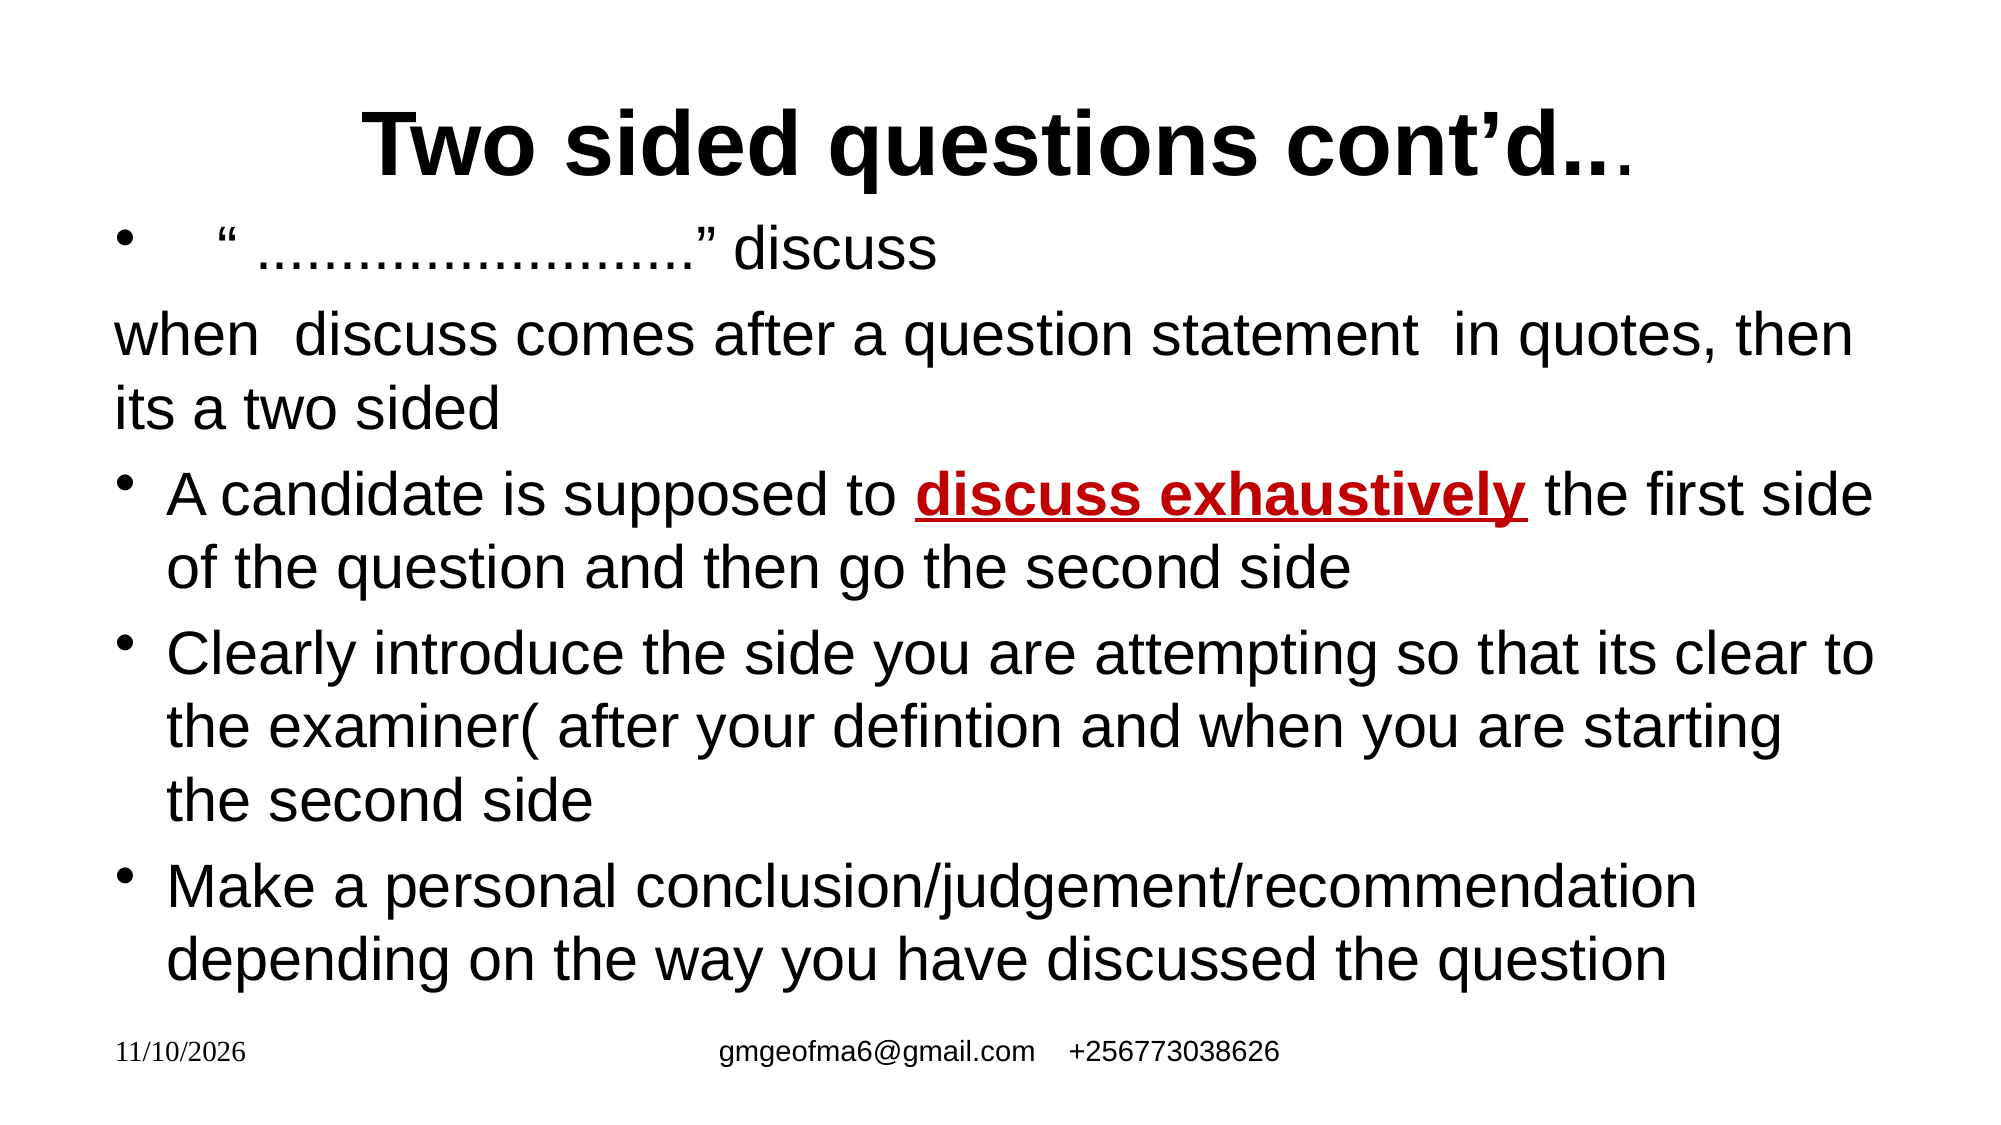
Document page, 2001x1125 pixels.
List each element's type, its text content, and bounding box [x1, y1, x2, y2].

footer gmgeofma6@gmail.com +256773038626 [683, 1024, 1317, 1103]
slide_number [99, 1024, 567, 1103]
list “ ..........................” discuss when discuss comes after a question statement in quotes, then its a two sided A candidate is supposed to discuss exhaustively the first side of the question and then go the second side Clearly introduce the side you are attempting so that its clear to the examiner( after your defintion and when you are starting the second side Make a personal conclusion/judgement/recommendation depending on the way you have discussed the question [99, 200, 1901, 1006]
title Two sided questions cont’d... [99, 44, 1901, 200]
